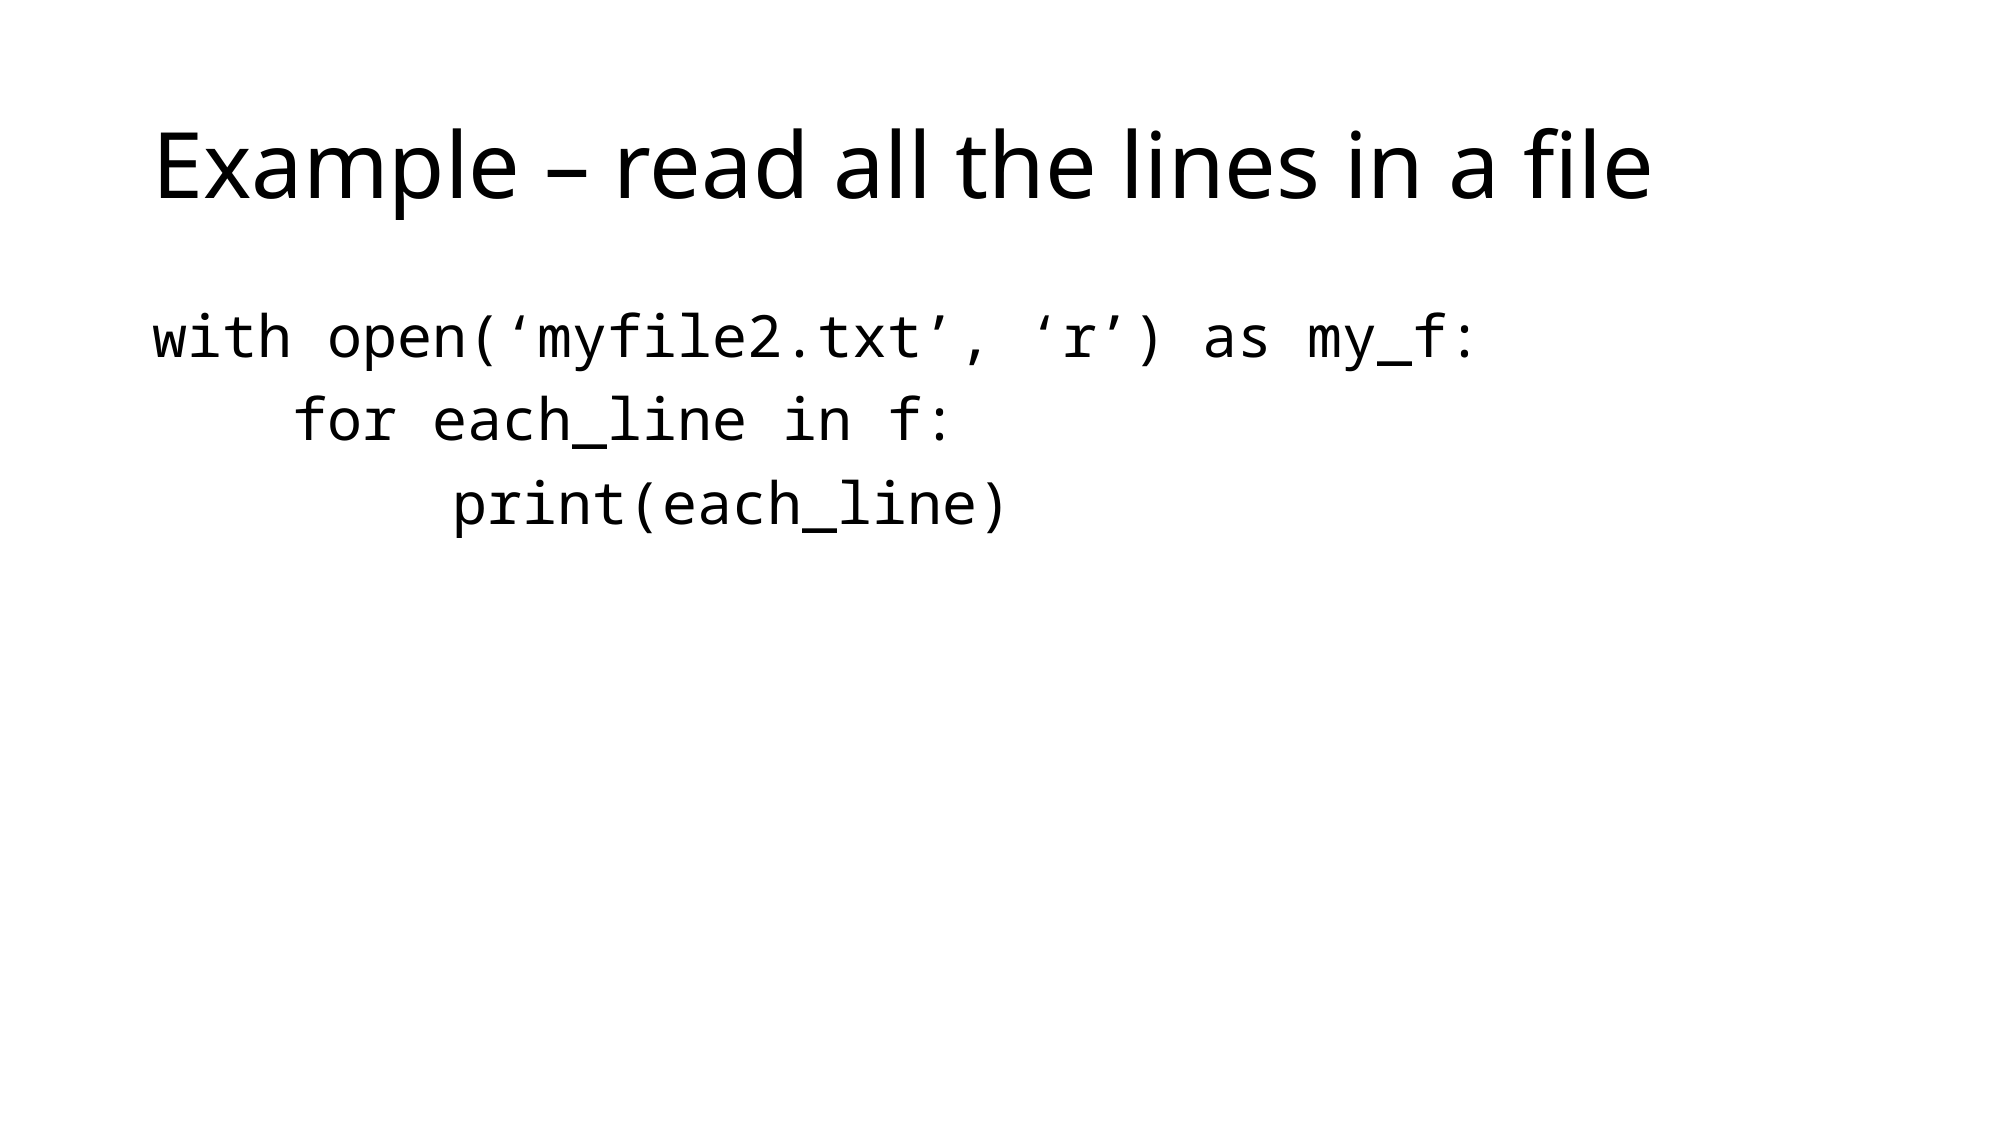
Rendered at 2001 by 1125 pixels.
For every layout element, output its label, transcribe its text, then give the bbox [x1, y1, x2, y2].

list with open(‘myfile2.txt’, ‘r’) as my_f: for each_line in f: print(each_line) [137, 299, 1863, 1014]
title Example – read all the lines in a file [137, 59, 1863, 278]
